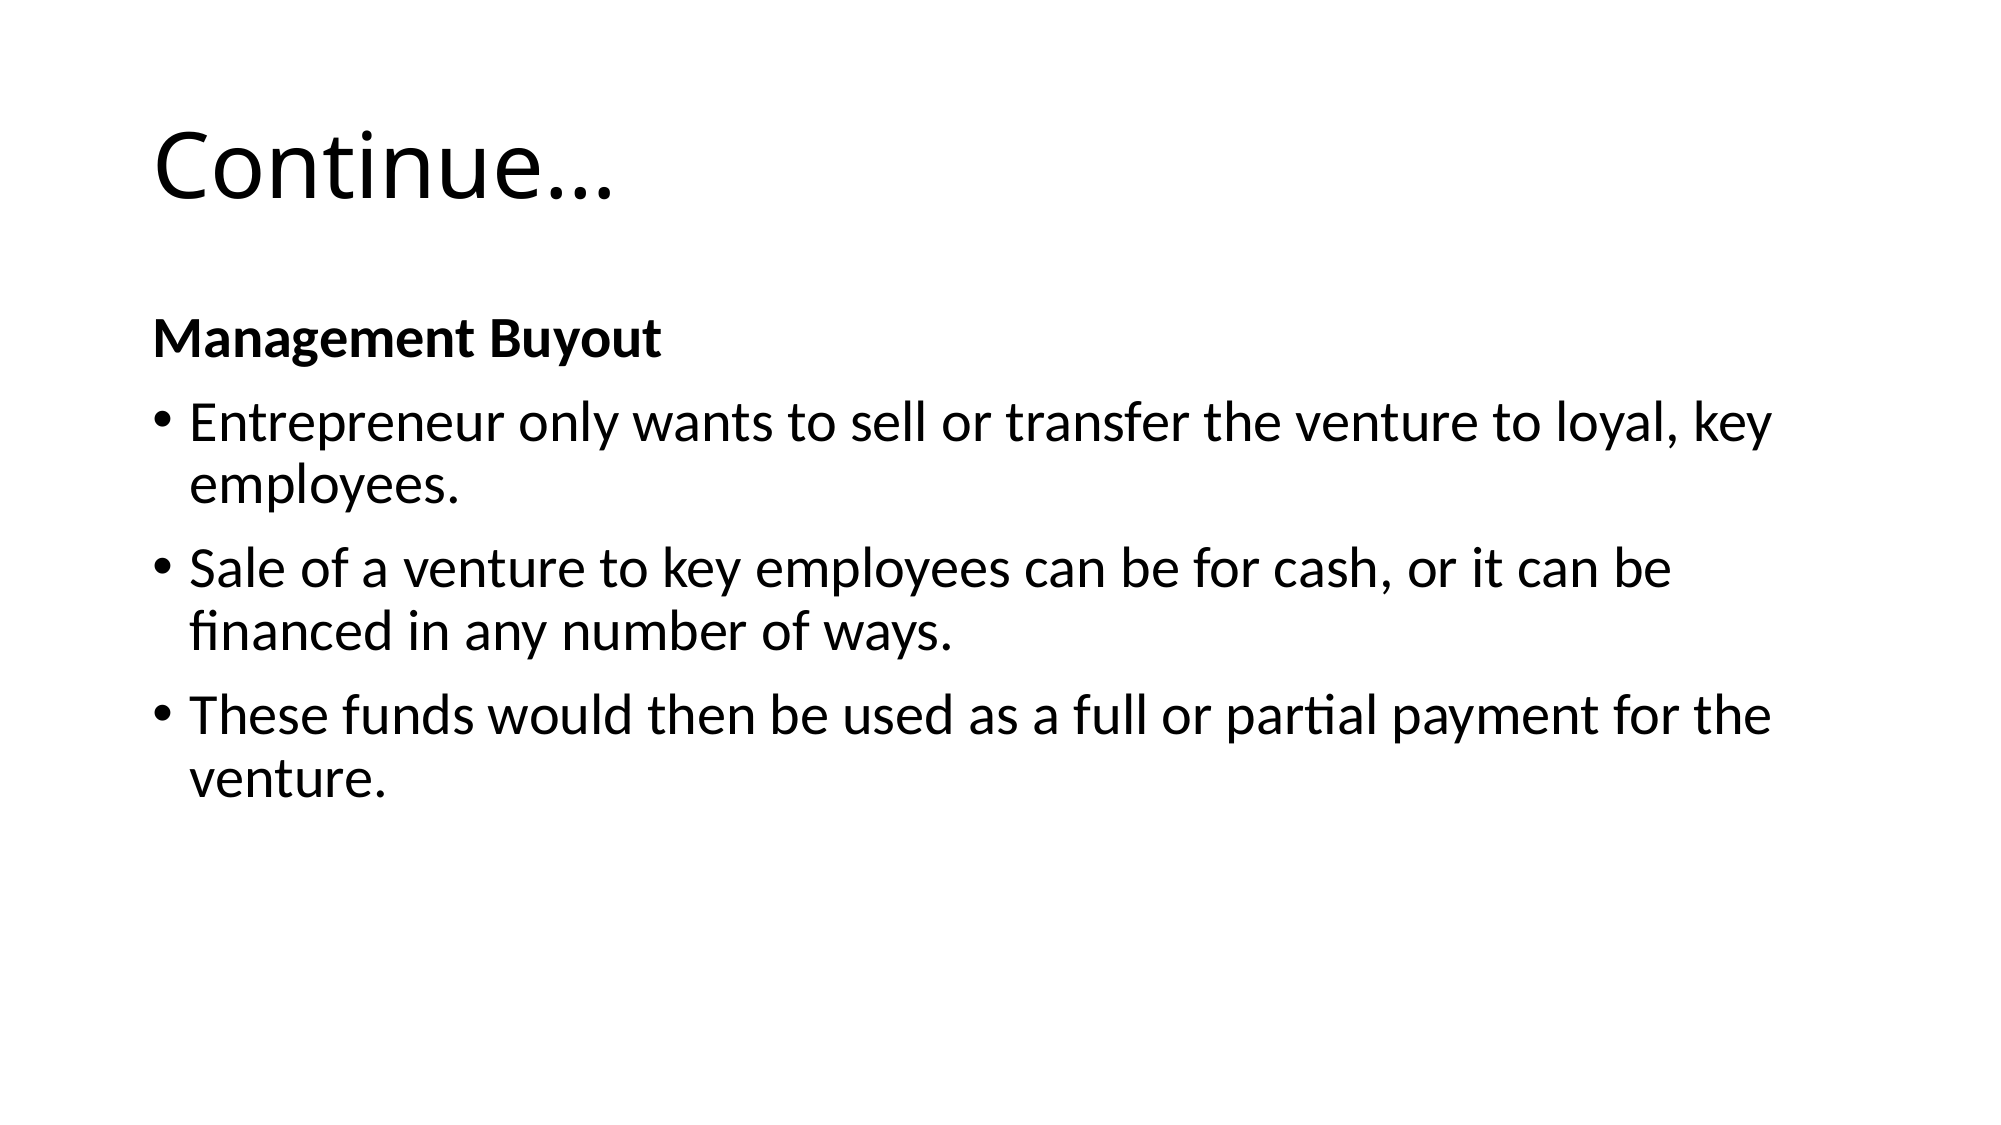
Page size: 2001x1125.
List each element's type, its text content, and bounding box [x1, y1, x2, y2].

title Continue… [137, 59, 1863, 278]
list Management Buyout Entrepreneur only wants to sell or transfer the venture to loyal, key employees. Sale of a venture to key employees can be for cash, or it can be financed in any number of ways. These funds would then be used as a full or partial payment for the venture. [137, 299, 1863, 1014]
